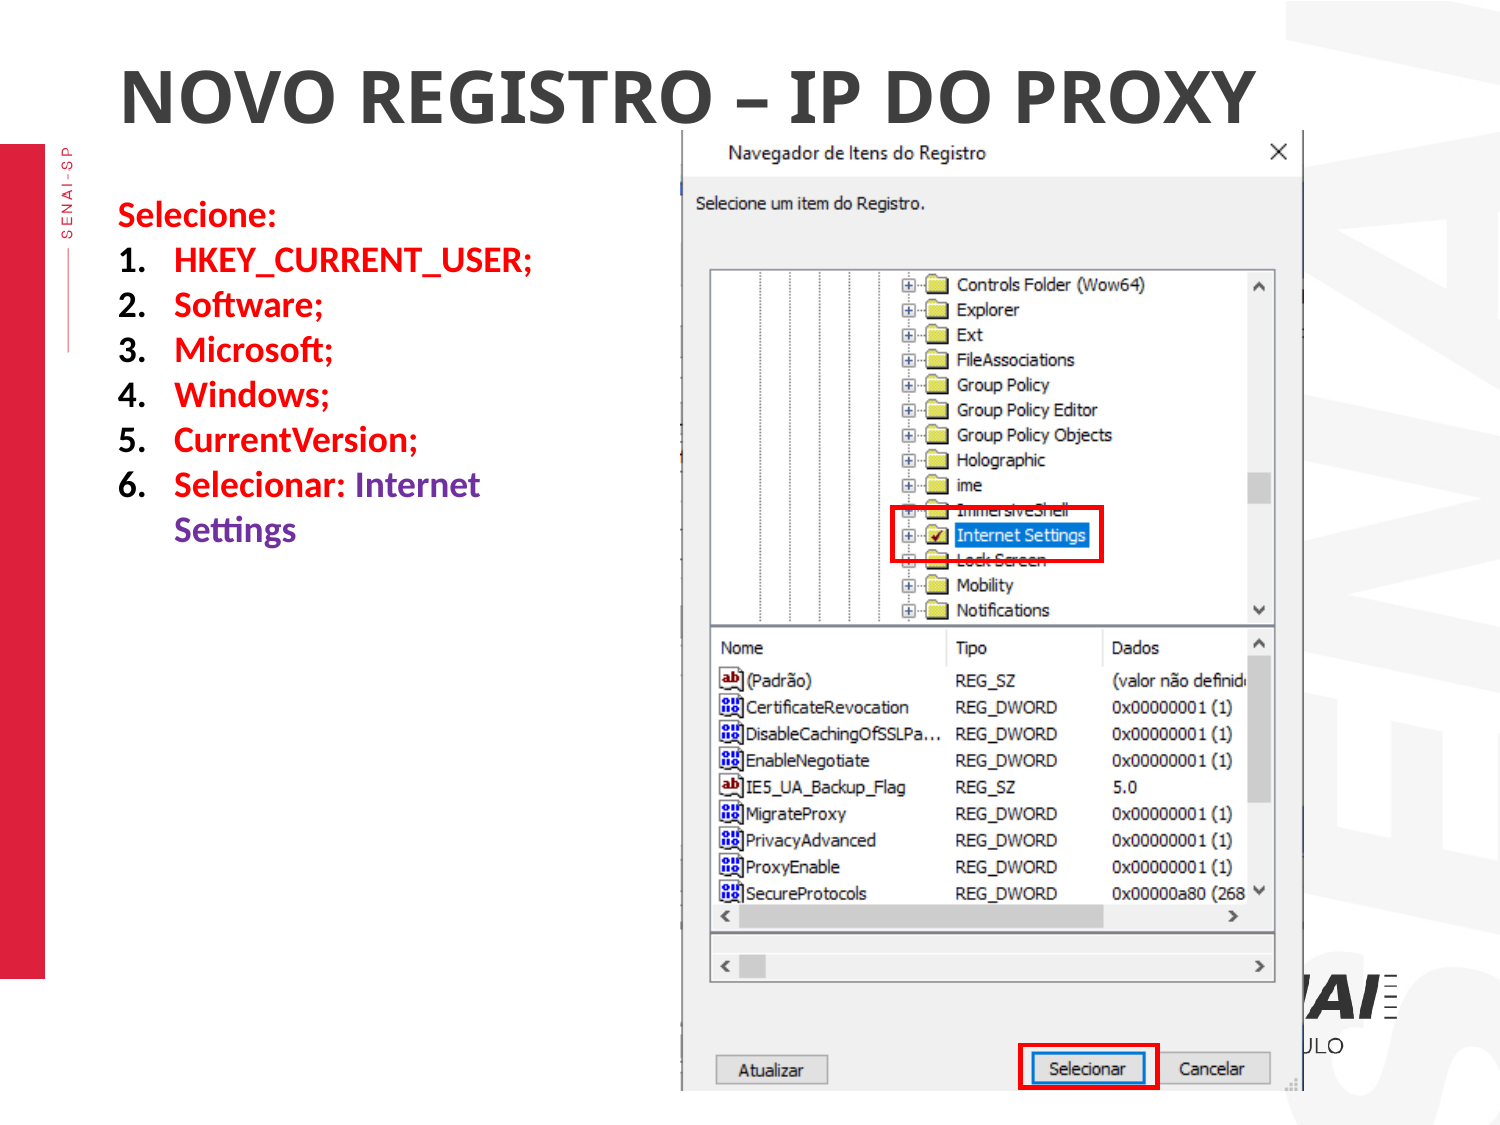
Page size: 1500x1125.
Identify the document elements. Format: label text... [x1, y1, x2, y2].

picture [0, 0, 1500, 1125]
text_box Selecione: HKEY_CURRENT_USER; Software; Microsoft; Windows; CurrentVersion; Selecionar: Internet Settings [103, 182, 574, 603]
list NOVO REGISTRO – IP DO PROXY [103, 59, 1288, 153]
